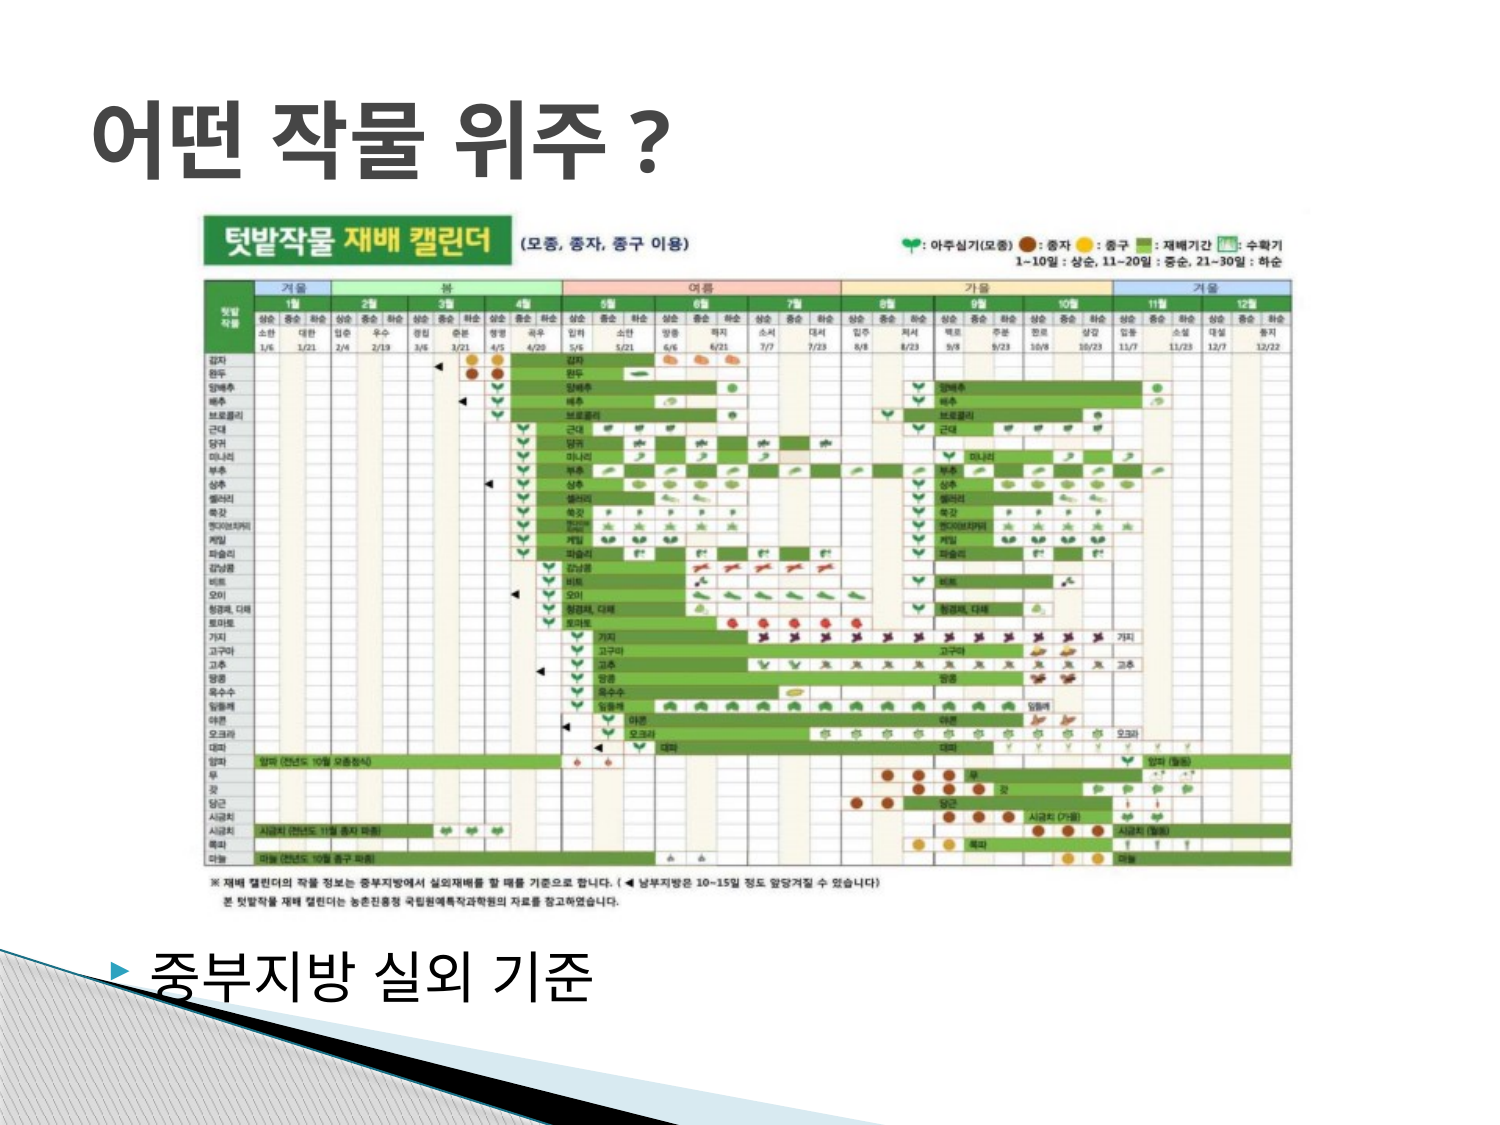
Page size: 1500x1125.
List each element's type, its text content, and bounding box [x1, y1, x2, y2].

title 어떤 작물 위주? [75, 45, 1425, 233]
list 중부지방 실외 기준 [75, 934, 1425, 1039]
picture [171, 195, 1329, 930]
